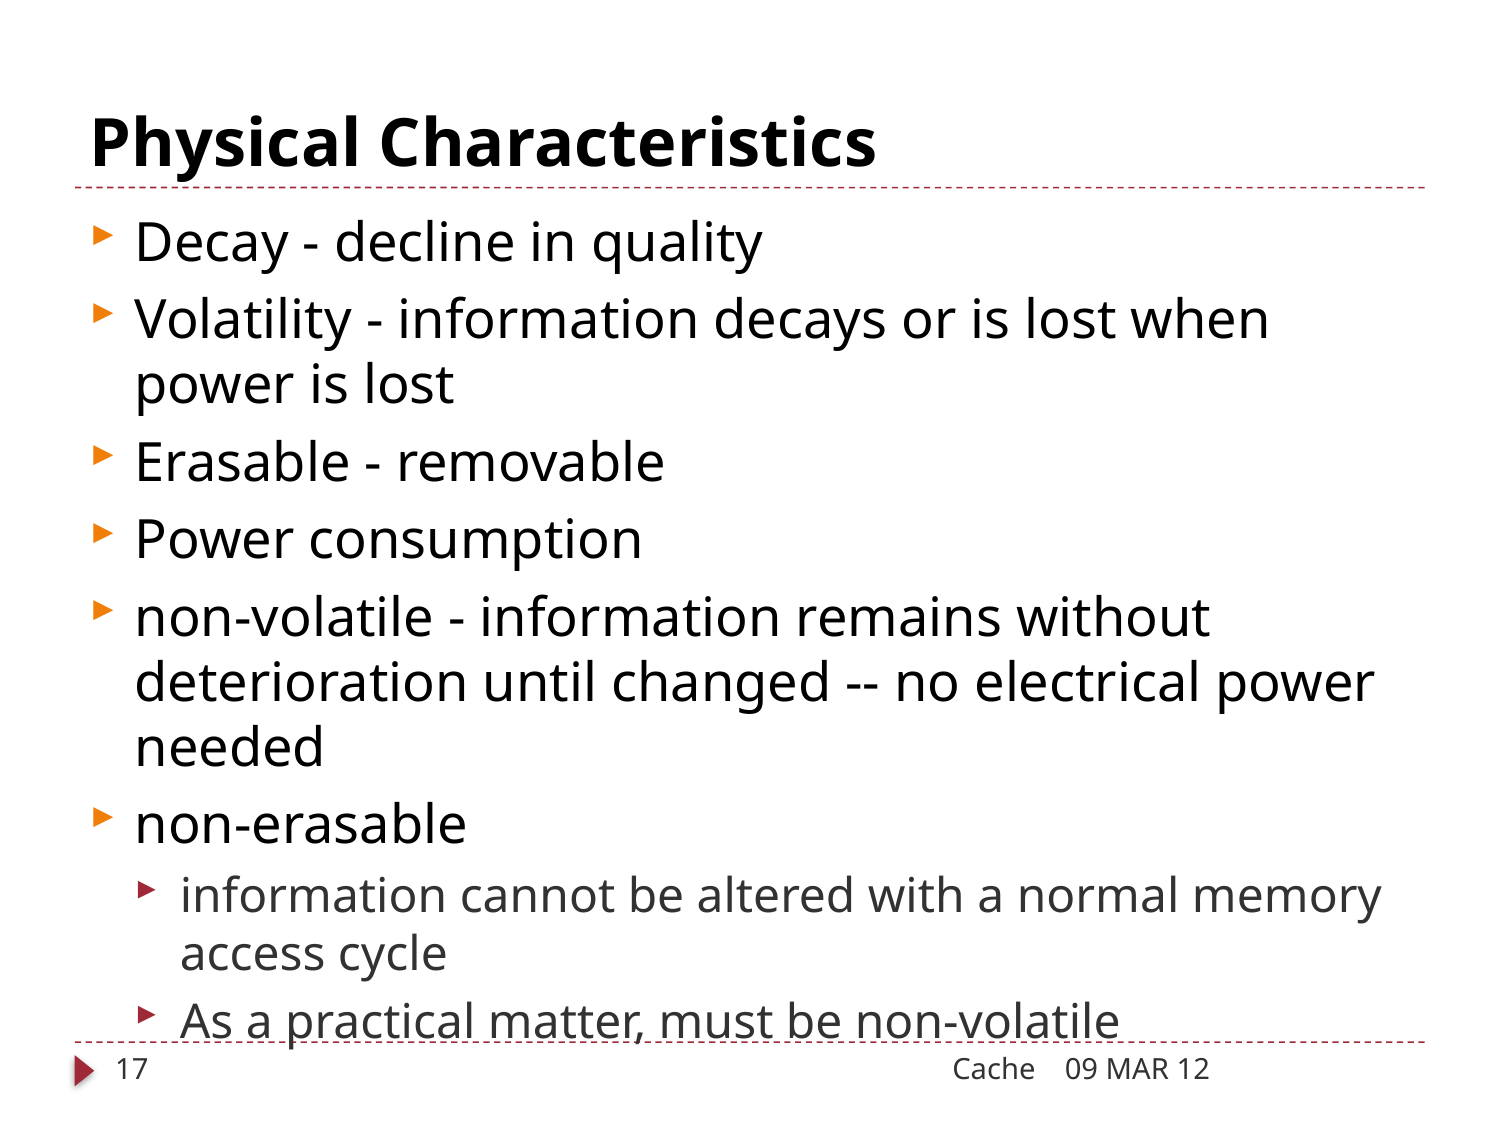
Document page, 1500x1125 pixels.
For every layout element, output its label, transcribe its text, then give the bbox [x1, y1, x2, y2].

footer Cache [475, 1042, 1051, 1103]
list Decay - decline in quality Volatility - information decays or is lost when power is lost Erasable - removable Power consumption non-volatile - information remains without deterioration until changed -- no electrical power needed non-erasable information cannot be altered with a normal memory access cycle As a practical matter, must be non-volatile [75, 200, 1425, 1006]
title Physical Characteristics [75, 24, 1425, 188]
slide_number 17 [100, 1042, 426, 1103]
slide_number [1051, 1042, 1426, 1103]
